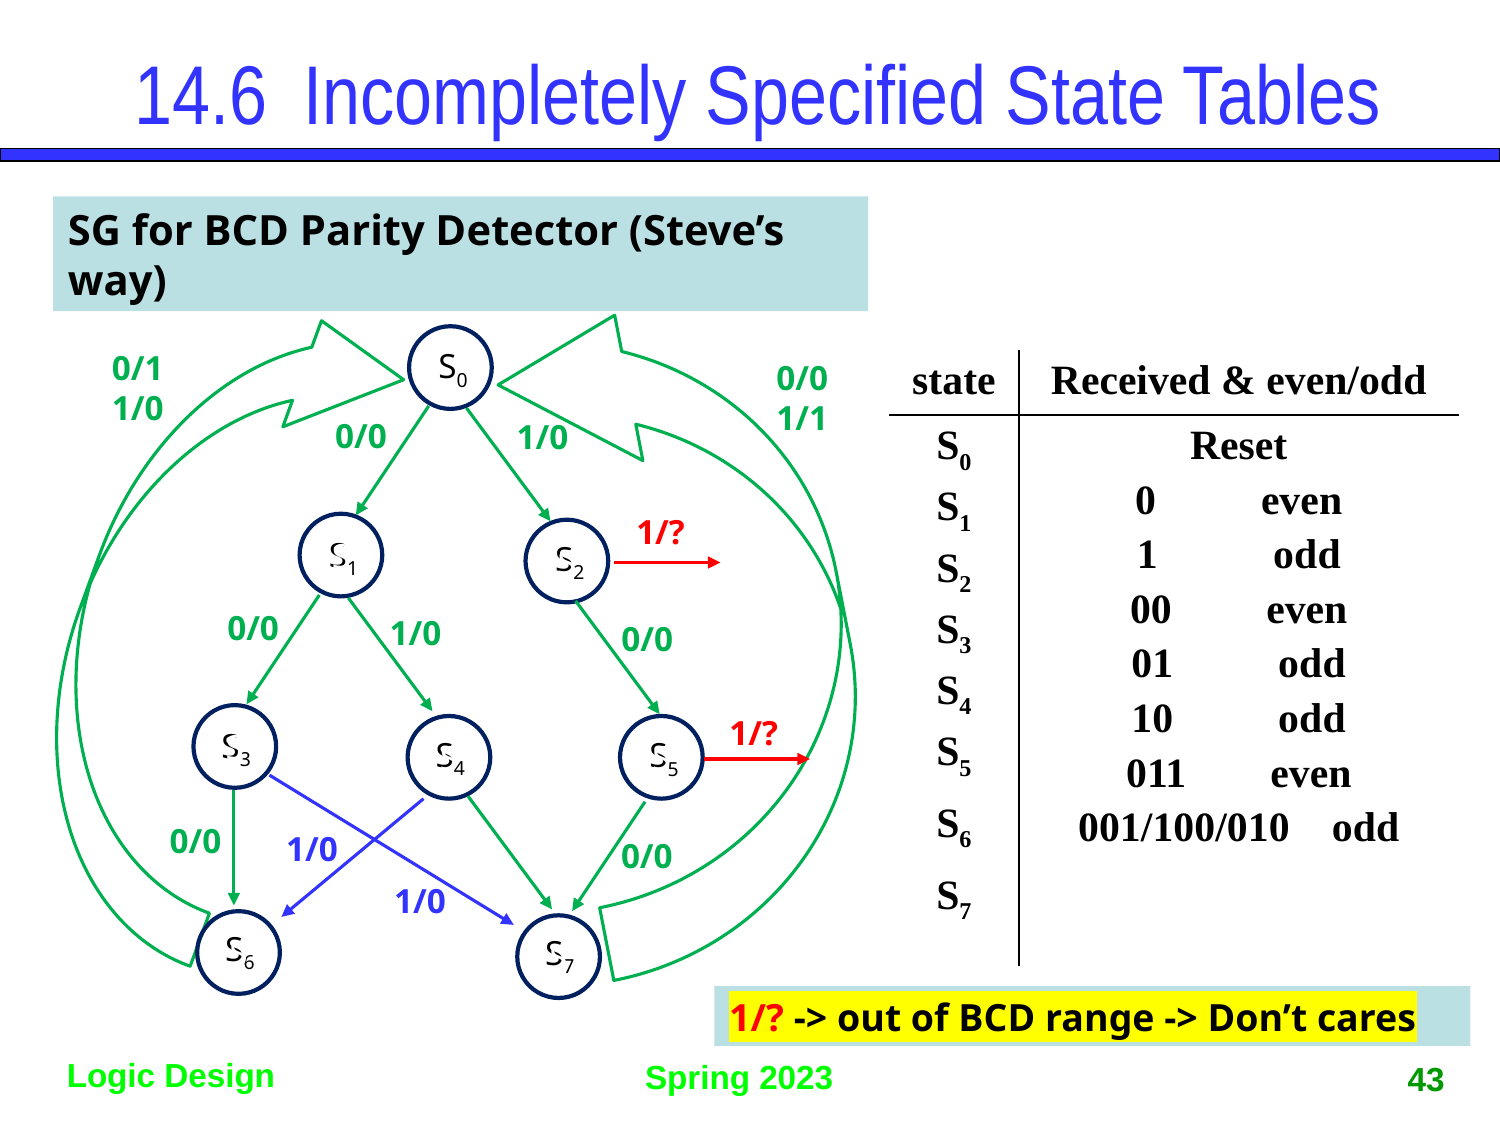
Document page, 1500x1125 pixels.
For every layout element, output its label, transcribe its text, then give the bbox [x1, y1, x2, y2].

slide_number 43 [1369, 1034, 1483, 1107]
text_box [96, 325, 857, 999]
table_header state [889, 350, 1018, 414]
text_box [318, 318, 330, 324]
text_box [595, 313, 619, 324]
table_cell Reset 0 even 1 odd 00 even 01 odd 10 odd 011 even 001/100/010 odd [1020, 416, 1459, 966]
text_box SG for BCD Parity Detector (Steve’s way) [53, 196, 869, 312]
text_box [54, 572, 91, 884]
title 14.6 Incompletely Specified State Tables [45, 45, 1471, 138]
table_header Received & even/odd [1020, 350, 1459, 414]
text_box 1/? -> out of BCD range -> Don’t cares [714, 986, 1471, 1046]
table_cell S0 S1 S2 S3 S4 S5 S6 S7 [889, 416, 1018, 966]
